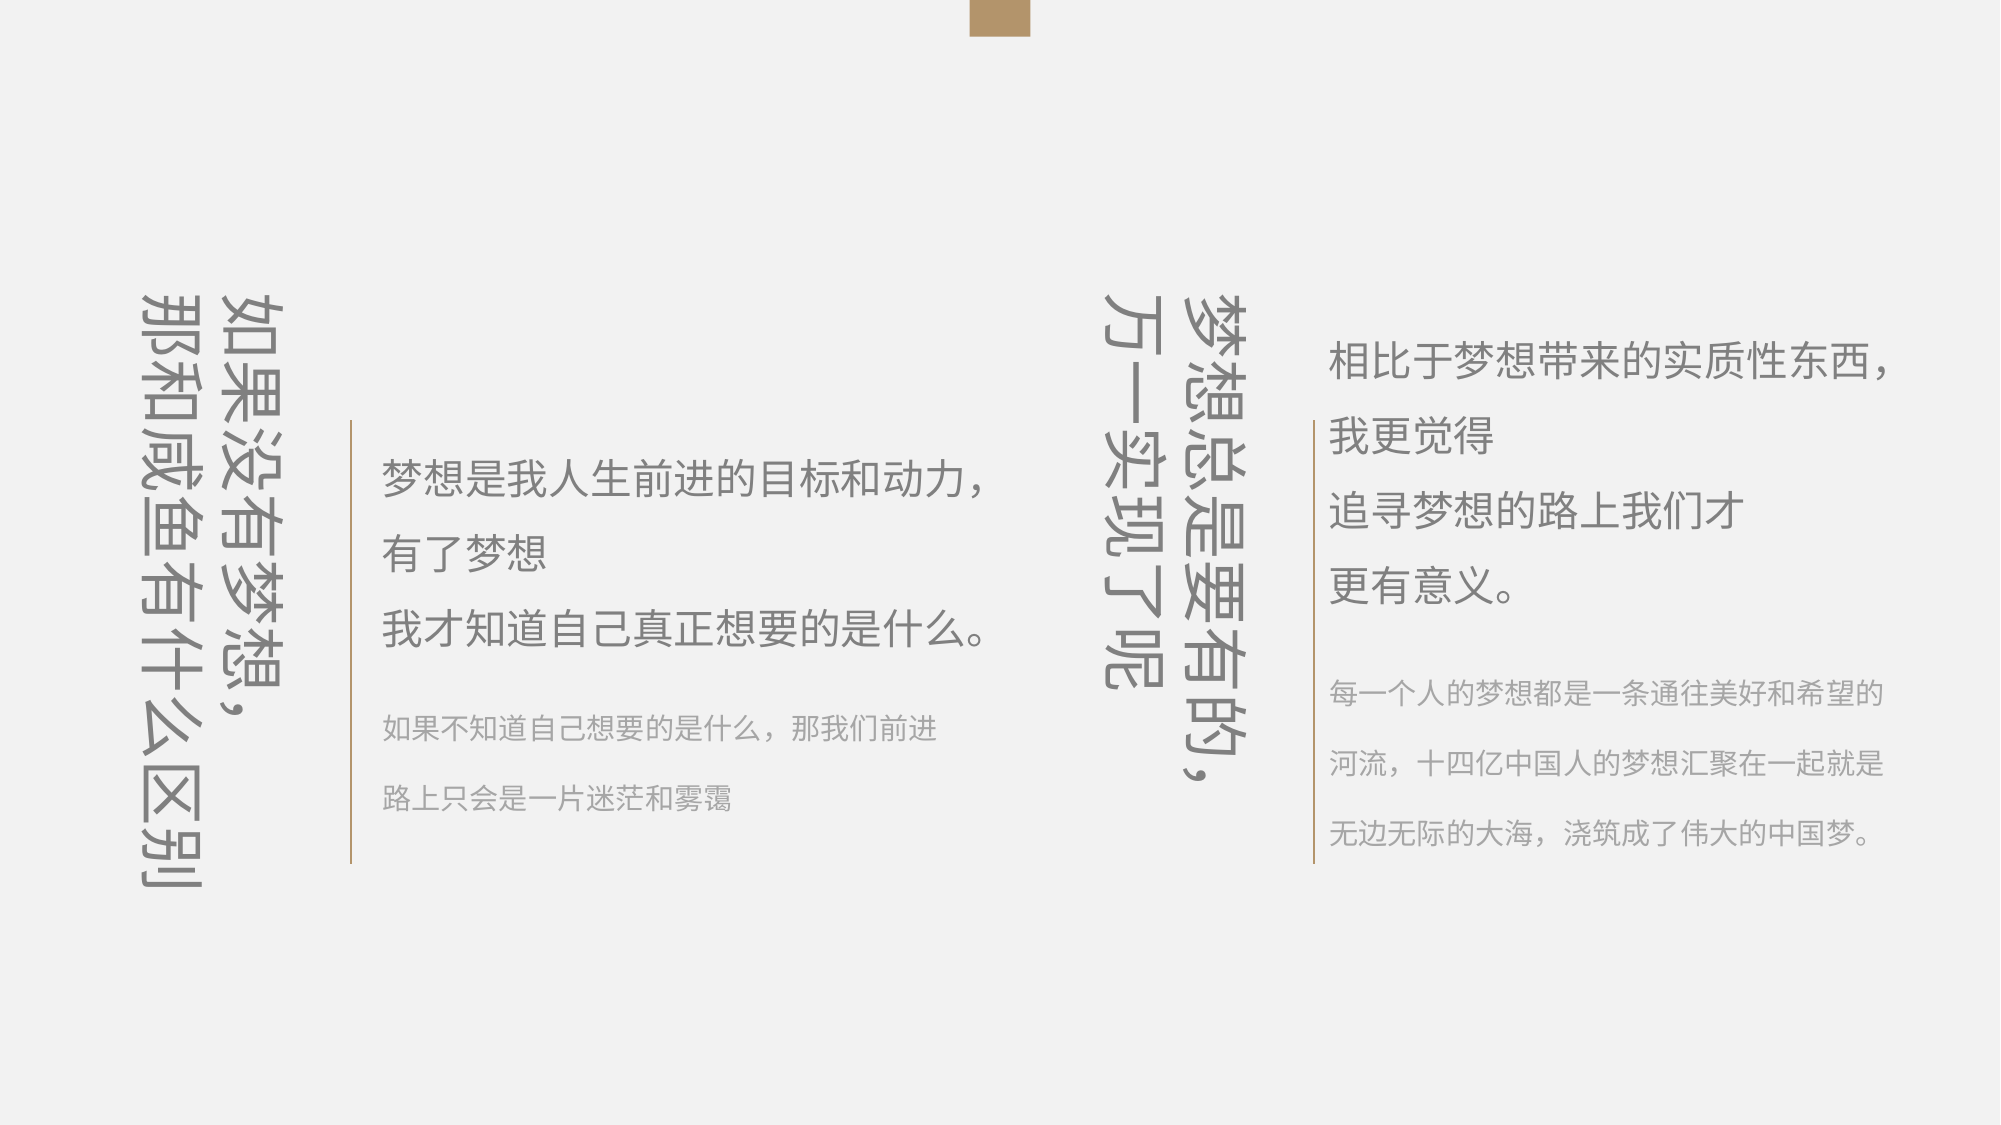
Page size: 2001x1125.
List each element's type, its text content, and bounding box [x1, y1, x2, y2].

text_box 每一个人的梦想都是一条通往美好和希望的河流，十四亿中国人的梦想汇聚在一起就是无边无际的大海，浇筑成了伟大的中国梦。 [1314, 632, 1929, 858]
text_box 如果不知道自己想要的是什么，那我们前进路上只会是一片迷茫和雾霭 [367, 668, 979, 823]
text_box 梦想是我人生前进的目标和动力， 有了梦想 我才知道自己真正想要的是什么。 [366, 420, 1023, 660]
text_box 相比于梦想带来的实质性东西， 我更觉得 追寻梦想的路上我们才 更有意义。 [1313, 302, 1928, 617]
text_box [969, 0, 1031, 38]
text_box 梦想总是要有的， 万一实现了呢 [1072, 278, 1265, 827]
text_box 如果没有梦想， 那和咸鱼有什么区别 [109, 278, 302, 933]
